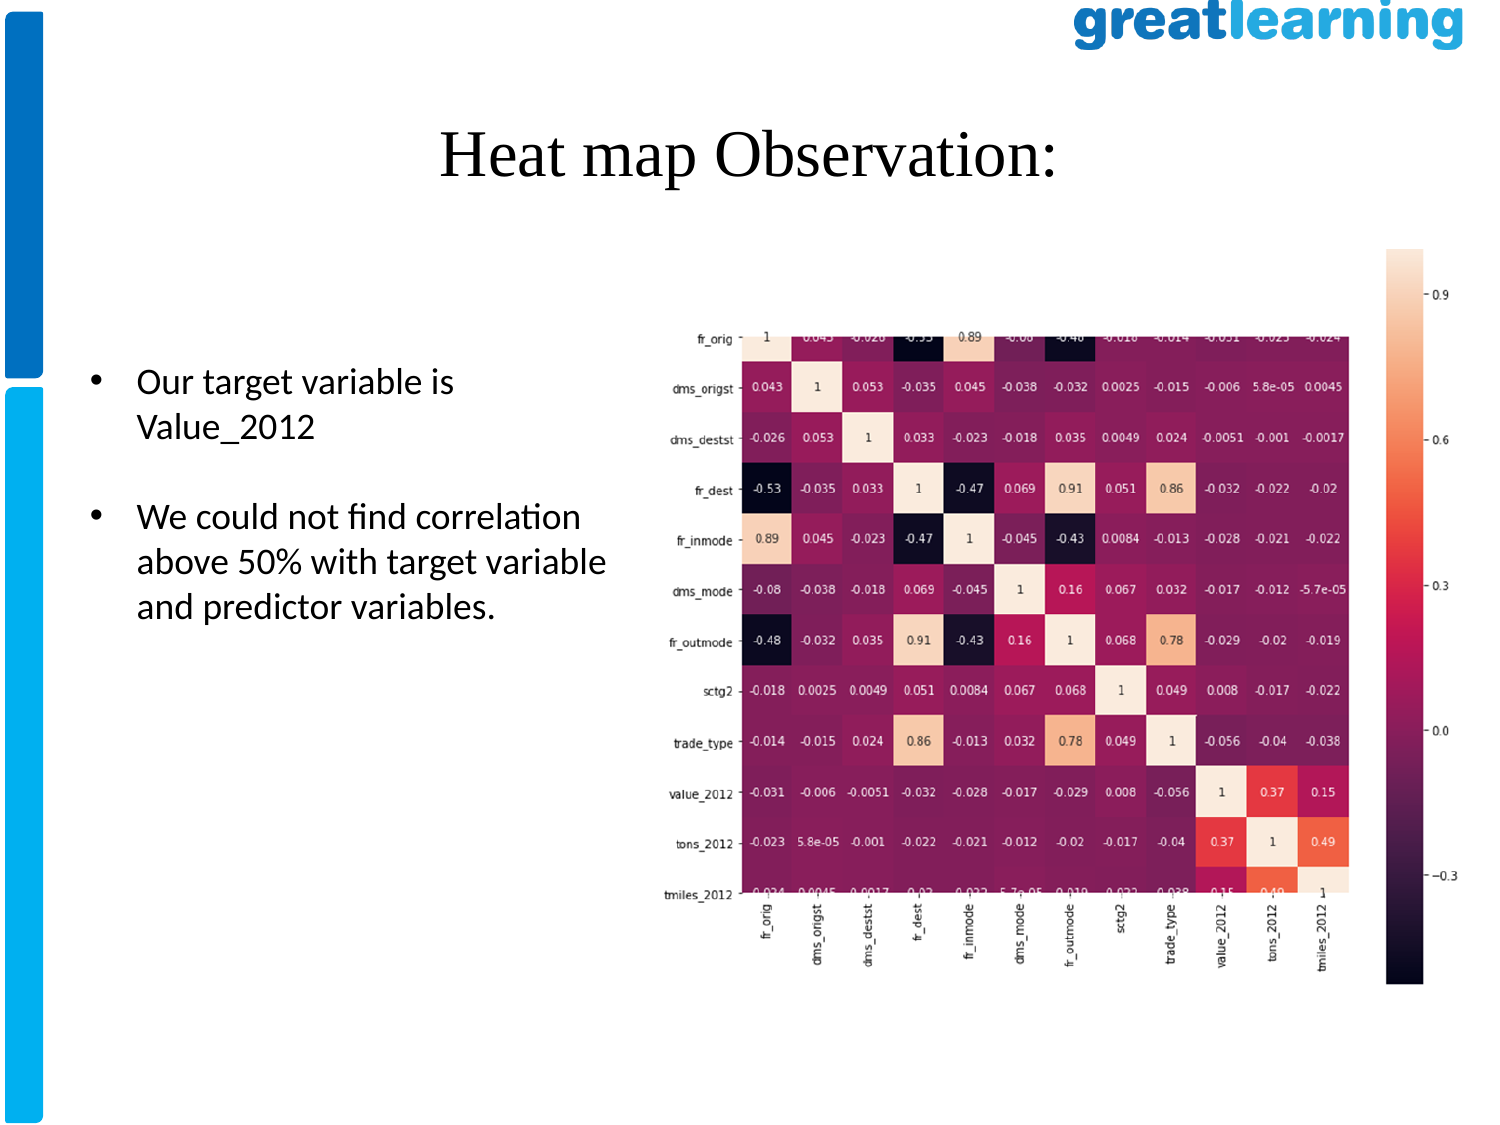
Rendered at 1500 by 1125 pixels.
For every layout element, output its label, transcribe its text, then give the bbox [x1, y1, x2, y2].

text_box Our target variable is Value_2012 We could not find correlation above 50% with target variable and predictor variables. [75, 349, 632, 860]
title Heat map Observation: [75, 75, 1425, 225]
picture [1074, 0, 1463, 50]
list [637, 249, 1500, 993]
